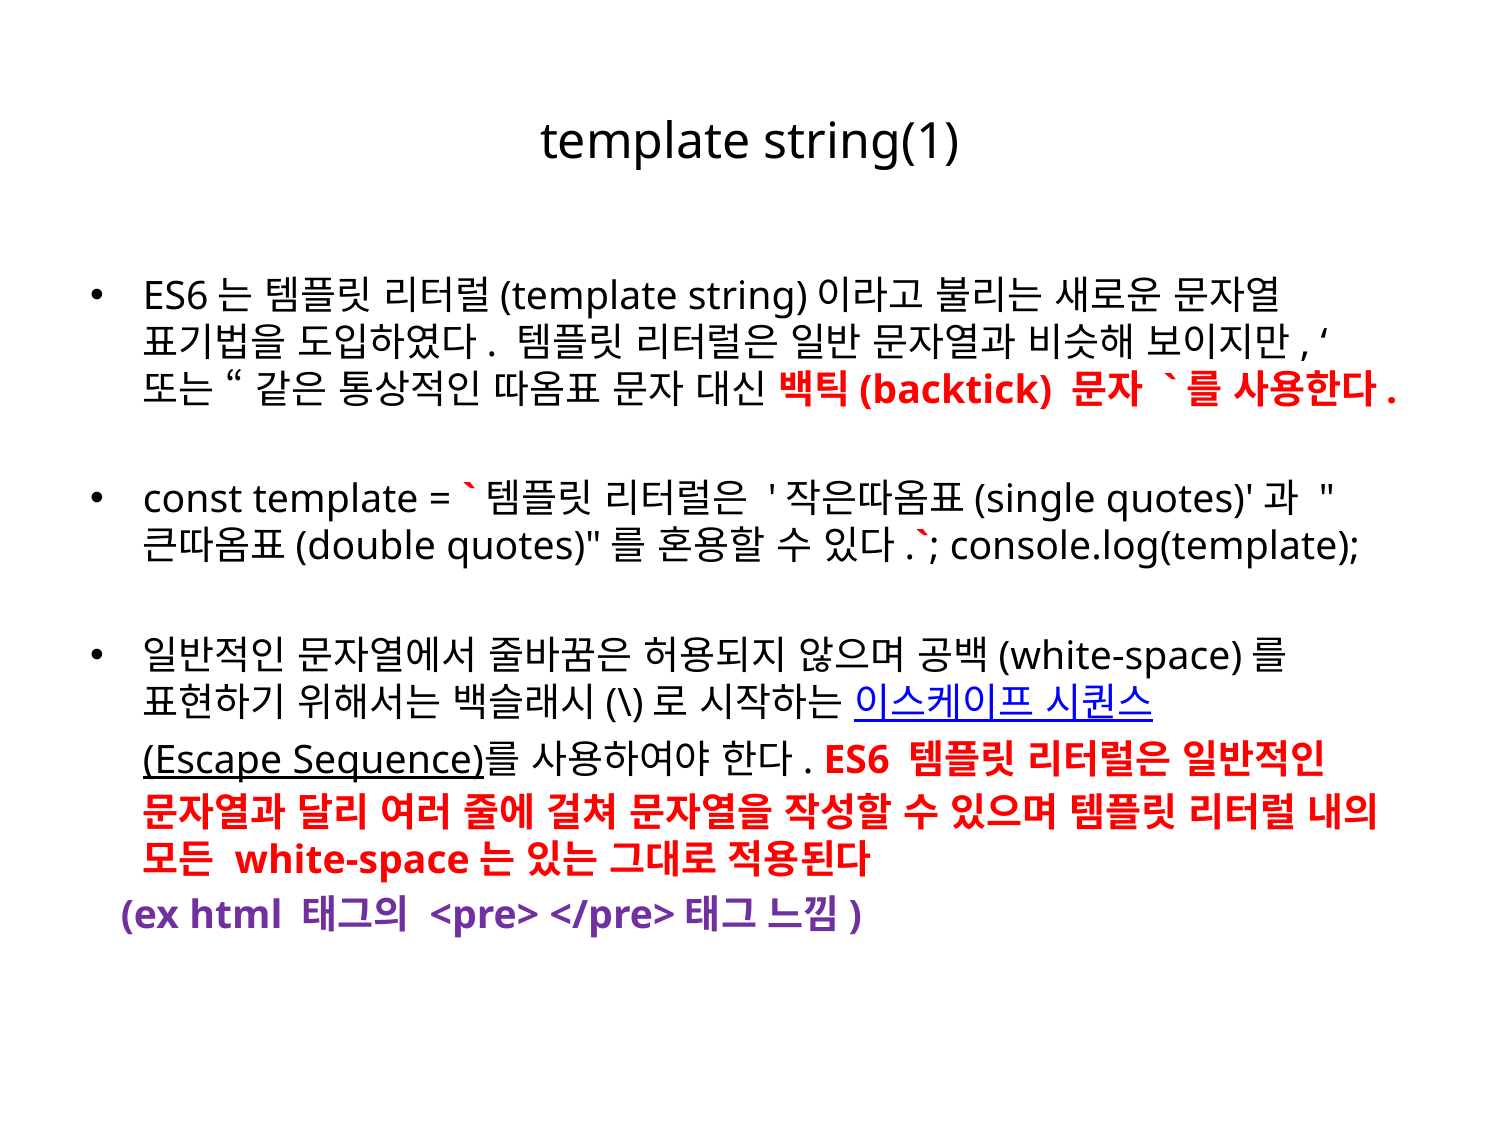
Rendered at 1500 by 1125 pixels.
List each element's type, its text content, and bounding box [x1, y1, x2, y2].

list ES6는 템플릿 리터럴(template string)이라고 불리는 새로운 문자열 표기법을 도입하였다. 템플릿 리터럴은 일반 문자열과 비슷해 보이지만, ‘ 또는 “ 같은 통상적인 따옴표 문자 대신 백틱(backtick) 문자 `를 사용한다. const template = `템플릿 리터럴은 '작은따옴표(single quotes)'과 "큰따옴표(double quotes)"를 혼용할 수 있다.`; console.log(template); 일반적인 문자열에서 줄바꿈은 허용되지 않으며 공백(white-space)를 표현하기 위해서는 백슬래시(\)로 시작하는 이스케이프 시퀀스(Escape Sequence)를 사용하여야 한다. ES6 템플릿 리터럴은 일반적인 문자열과 달리 여러 줄에 걸쳐 문자열을 작성할 수 있으며 템플릿 리터럴 내의 모든 white-space는 있는 그대로 적용된다 (ex html 태그의 <pre> </pre>태그 느낌) [75, 262, 1425, 1005]
title template string(1) [75, 45, 1425, 233]
